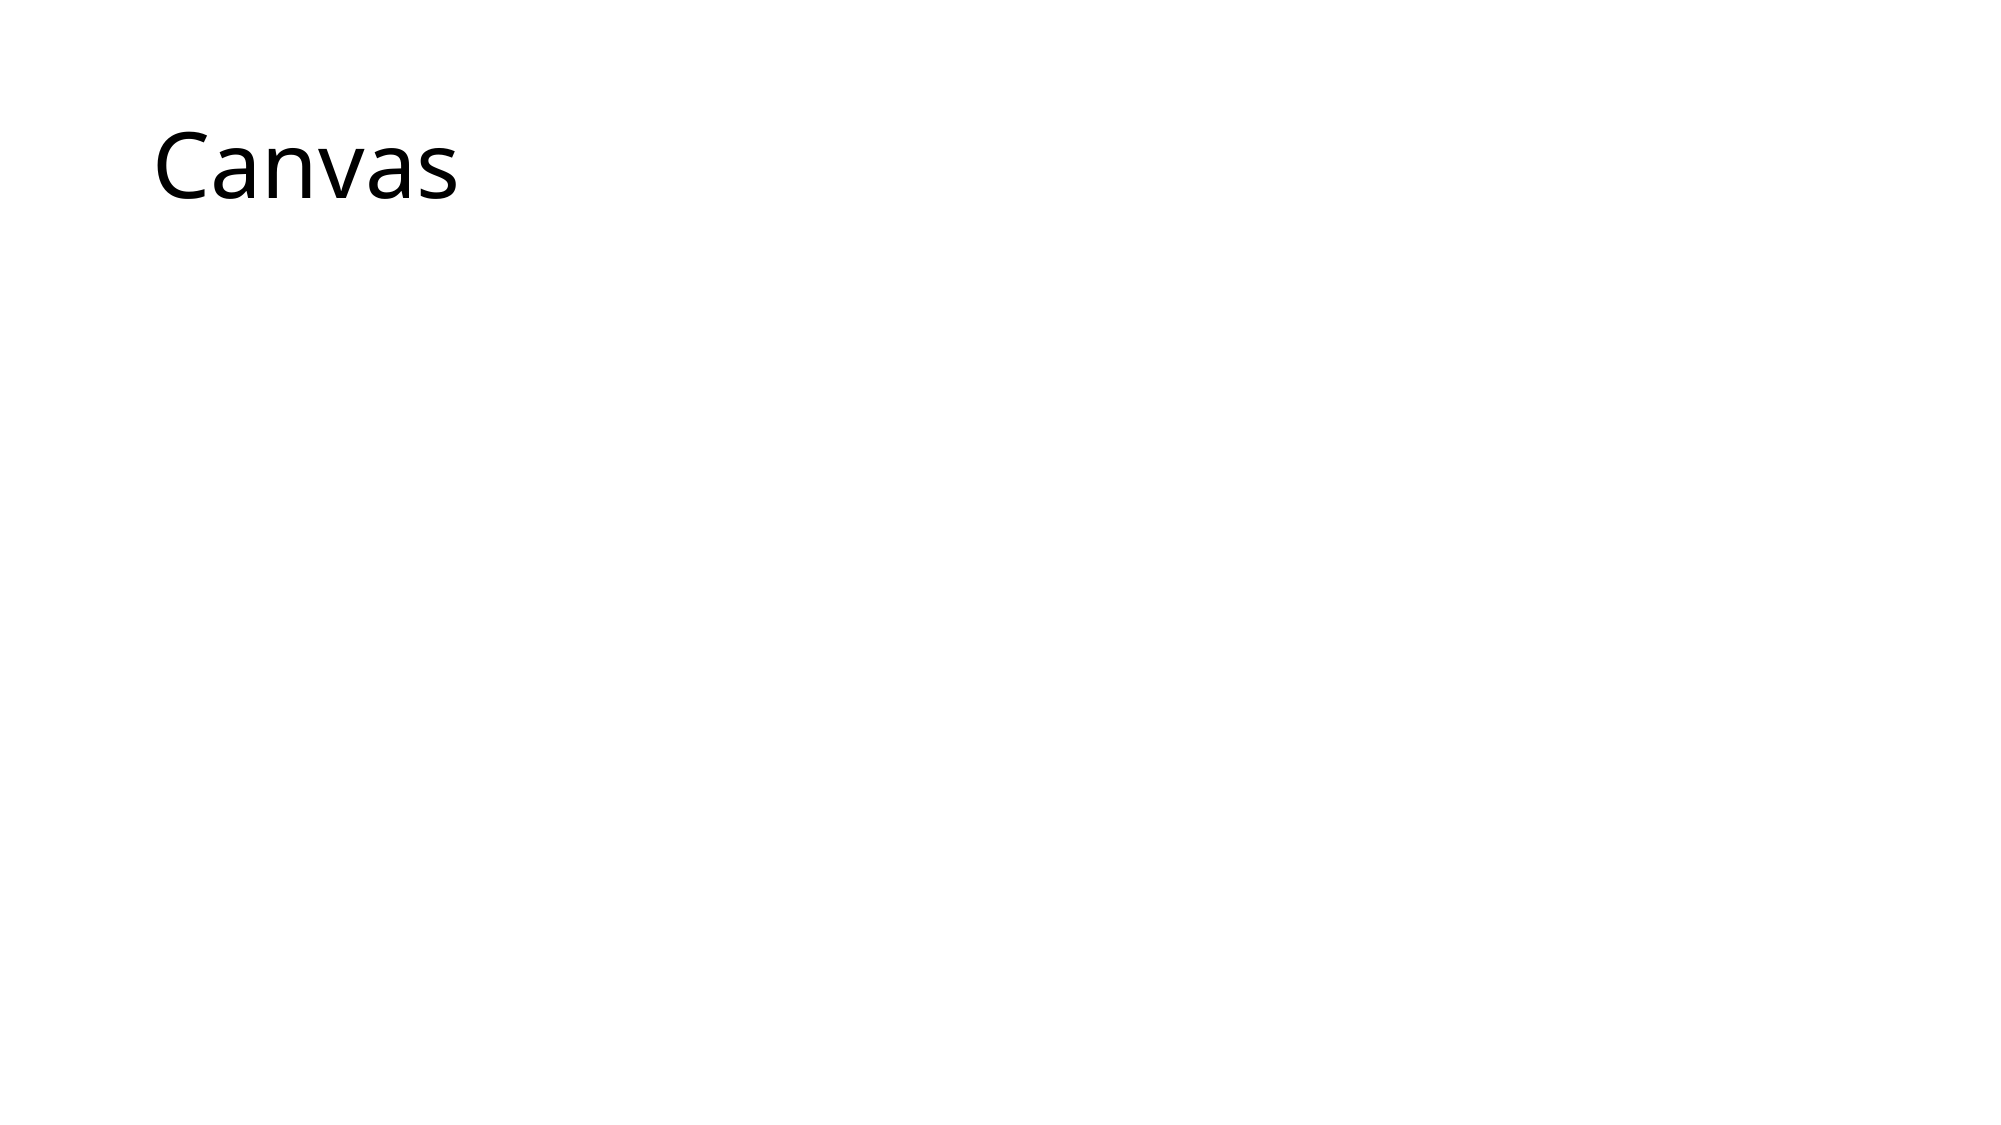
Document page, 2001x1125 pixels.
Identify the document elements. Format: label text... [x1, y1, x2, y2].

title Canvas [137, 59, 1863, 278]
